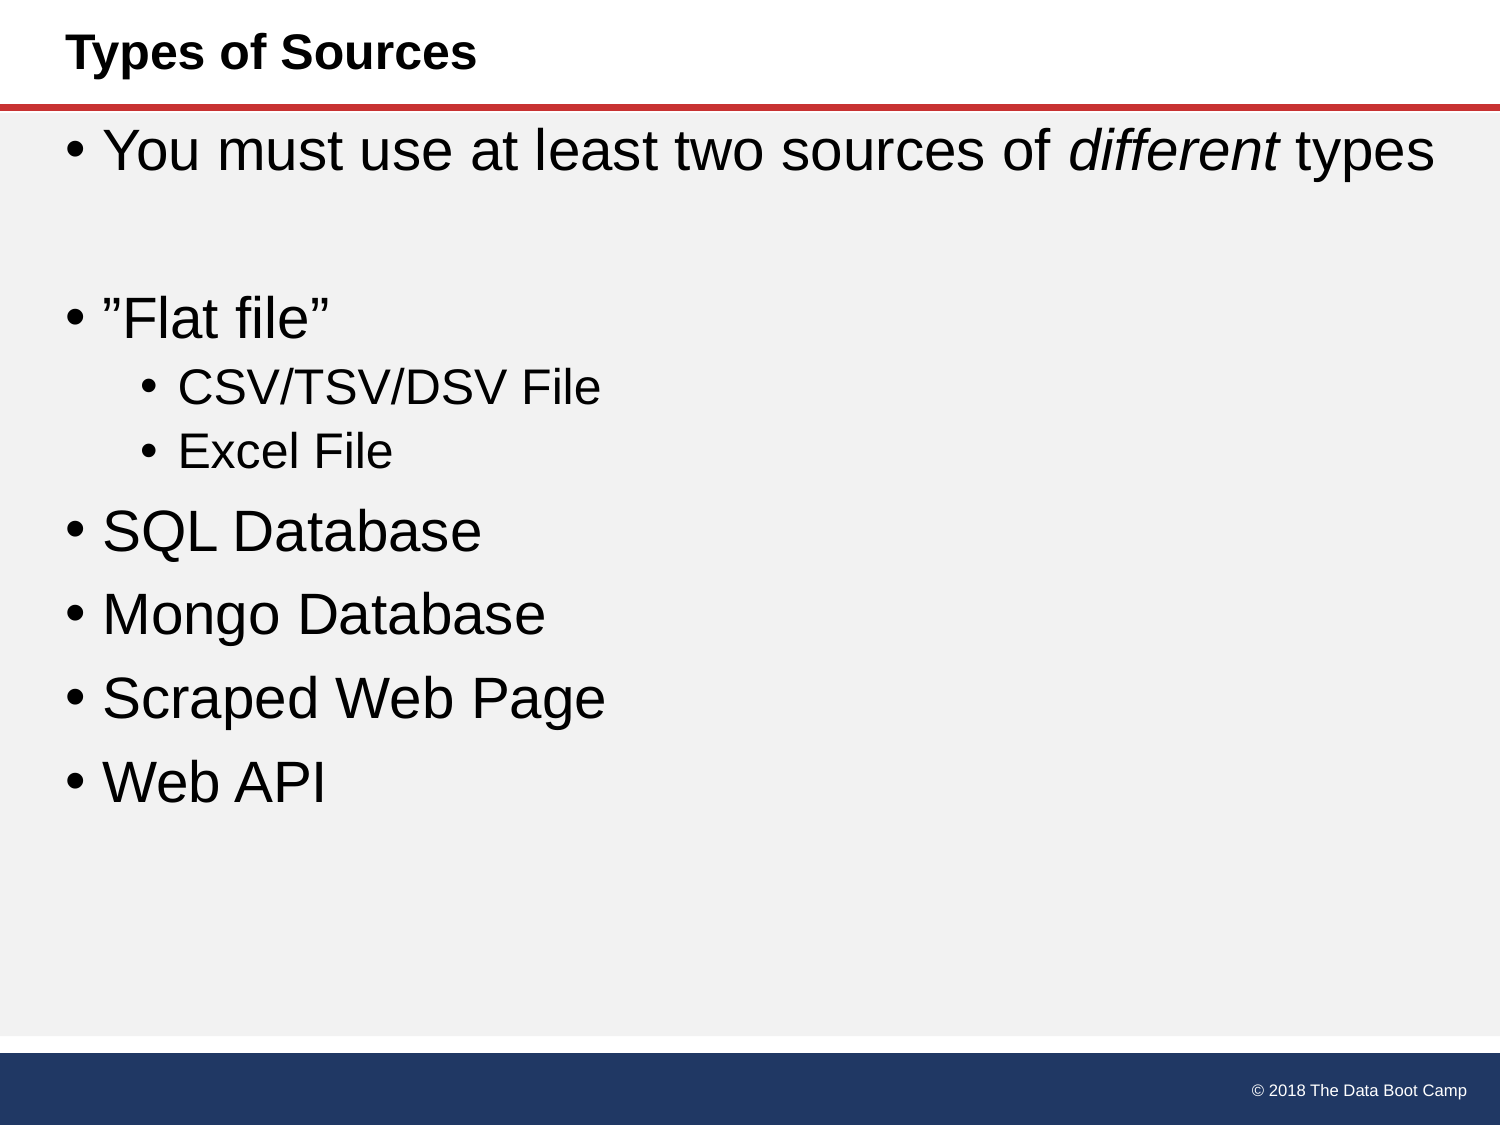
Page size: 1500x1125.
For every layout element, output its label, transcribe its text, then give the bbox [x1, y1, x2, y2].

list You must use at least two sources of different types ”Flat file” CSV/TSV/DSV File Excel File SQL Database Mongo Database Scraped Web Page Web API [50, 113, 1463, 1013]
title Types of Sources [50, 0, 948, 108]
